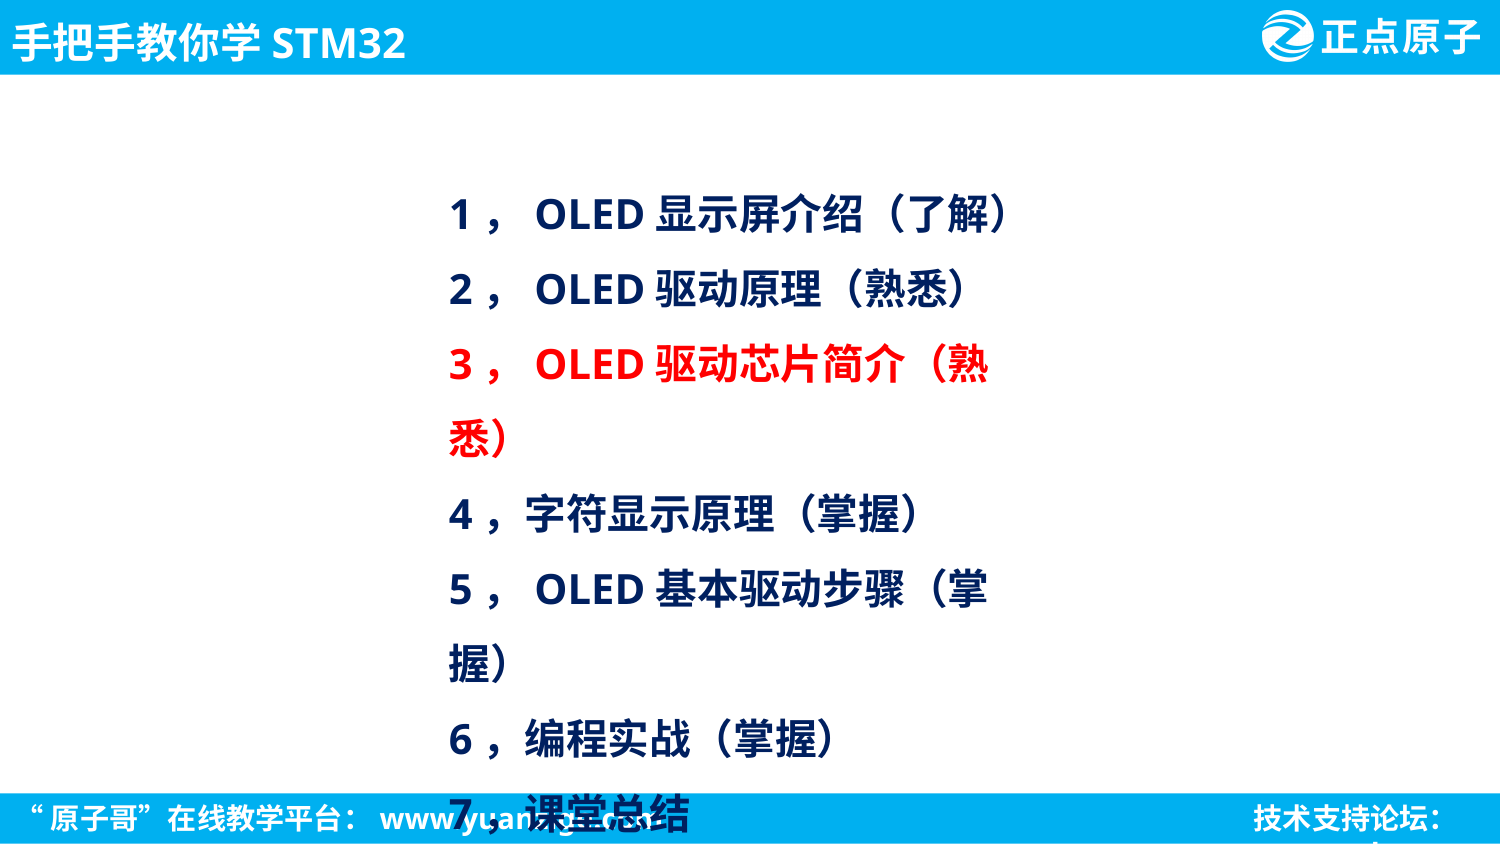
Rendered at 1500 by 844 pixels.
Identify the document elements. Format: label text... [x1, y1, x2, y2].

picture [1322, 21, 1357, 52]
text_box 手把手教你学STM32 [0, 0, 967, 75]
text_box “原子哥”在线教学平台：www.yuanzige.com [0, 793, 883, 843]
text_box 技术支持论坛：www.openedv.com [967, 793, 1480, 844]
picture [1364, 45, 1370, 53]
picture [1367, 18, 1396, 42]
text_box [1046, 792, 1500, 844]
picture [1445, 21, 1479, 54]
text_box [0, 0, 1500, 76]
picture [1391, 45, 1397, 53]
picture [1431, 44, 1438, 52]
picture [1267, 11, 1313, 45]
picture [1263, 27, 1307, 61]
picture [1404, 20, 1438, 54]
picture [1412, 44, 1418, 52]
text_box 1，OLED显示屏介绍（了解） 2，OLED驱动原理（熟悉） 3，OLED驱动芯片简介（熟悉） 4，字符显示原理（掌握） 5，OLED基本驱动步骤（掌握） 6，编程实战（掌握） 7，课堂总结 [441, 159, 1046, 842]
